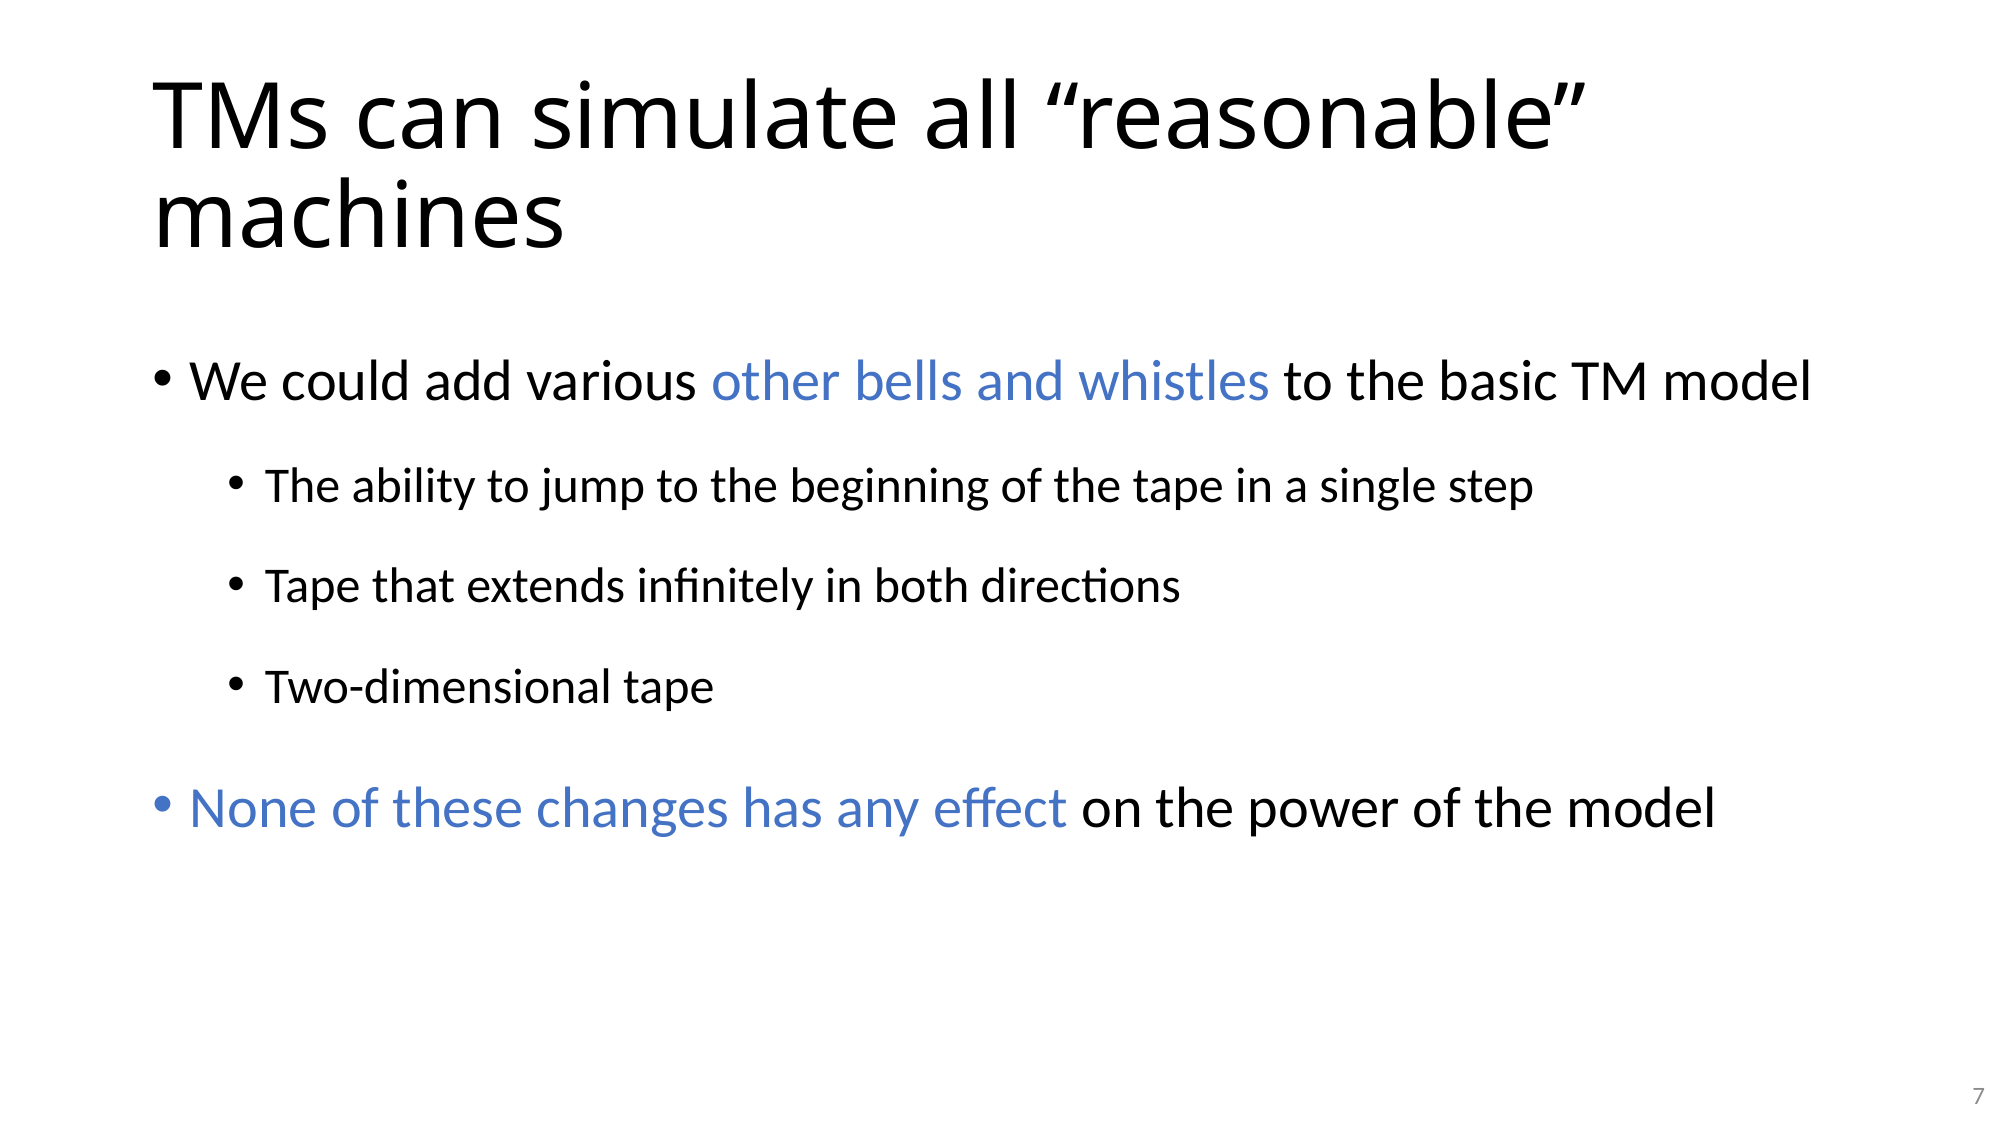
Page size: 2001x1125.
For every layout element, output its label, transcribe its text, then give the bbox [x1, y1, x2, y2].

title TMs can simulate all “reasonable” machines [137, 59, 1863, 278]
list We could add various other bells and whistles to the basic TM model The ability to jump to the beginning of the tape in a single step Tape that extends infinitely in both directions Two-dimensional tape None of these changes has any effect on the power of the model [137, 299, 1863, 1014]
slide_number 7 [1550, 1064, 2000, 1125]
